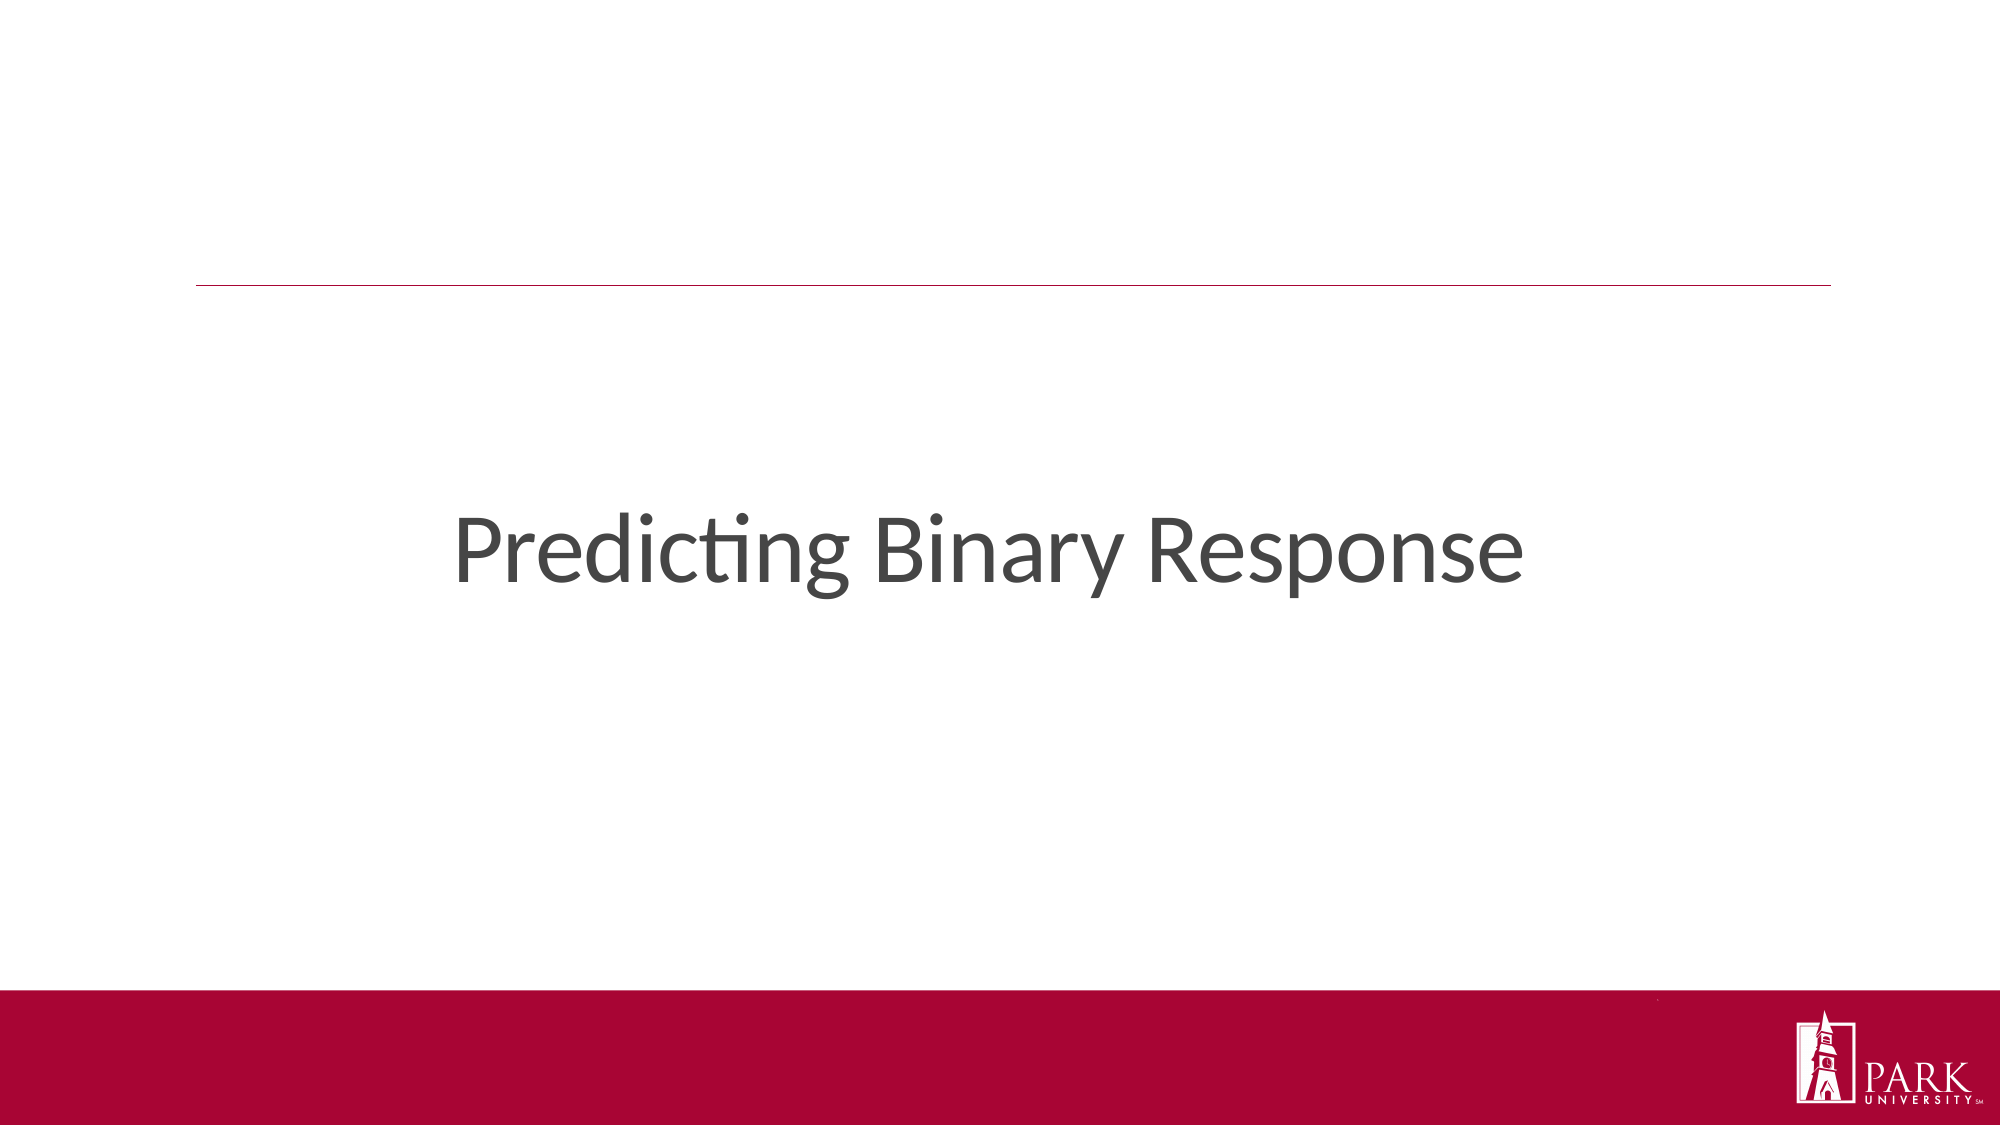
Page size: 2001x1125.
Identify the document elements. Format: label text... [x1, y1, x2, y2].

picture [1594, 983, 2001, 1117]
title Predicting Binary Response [174, 281, 1825, 610]
